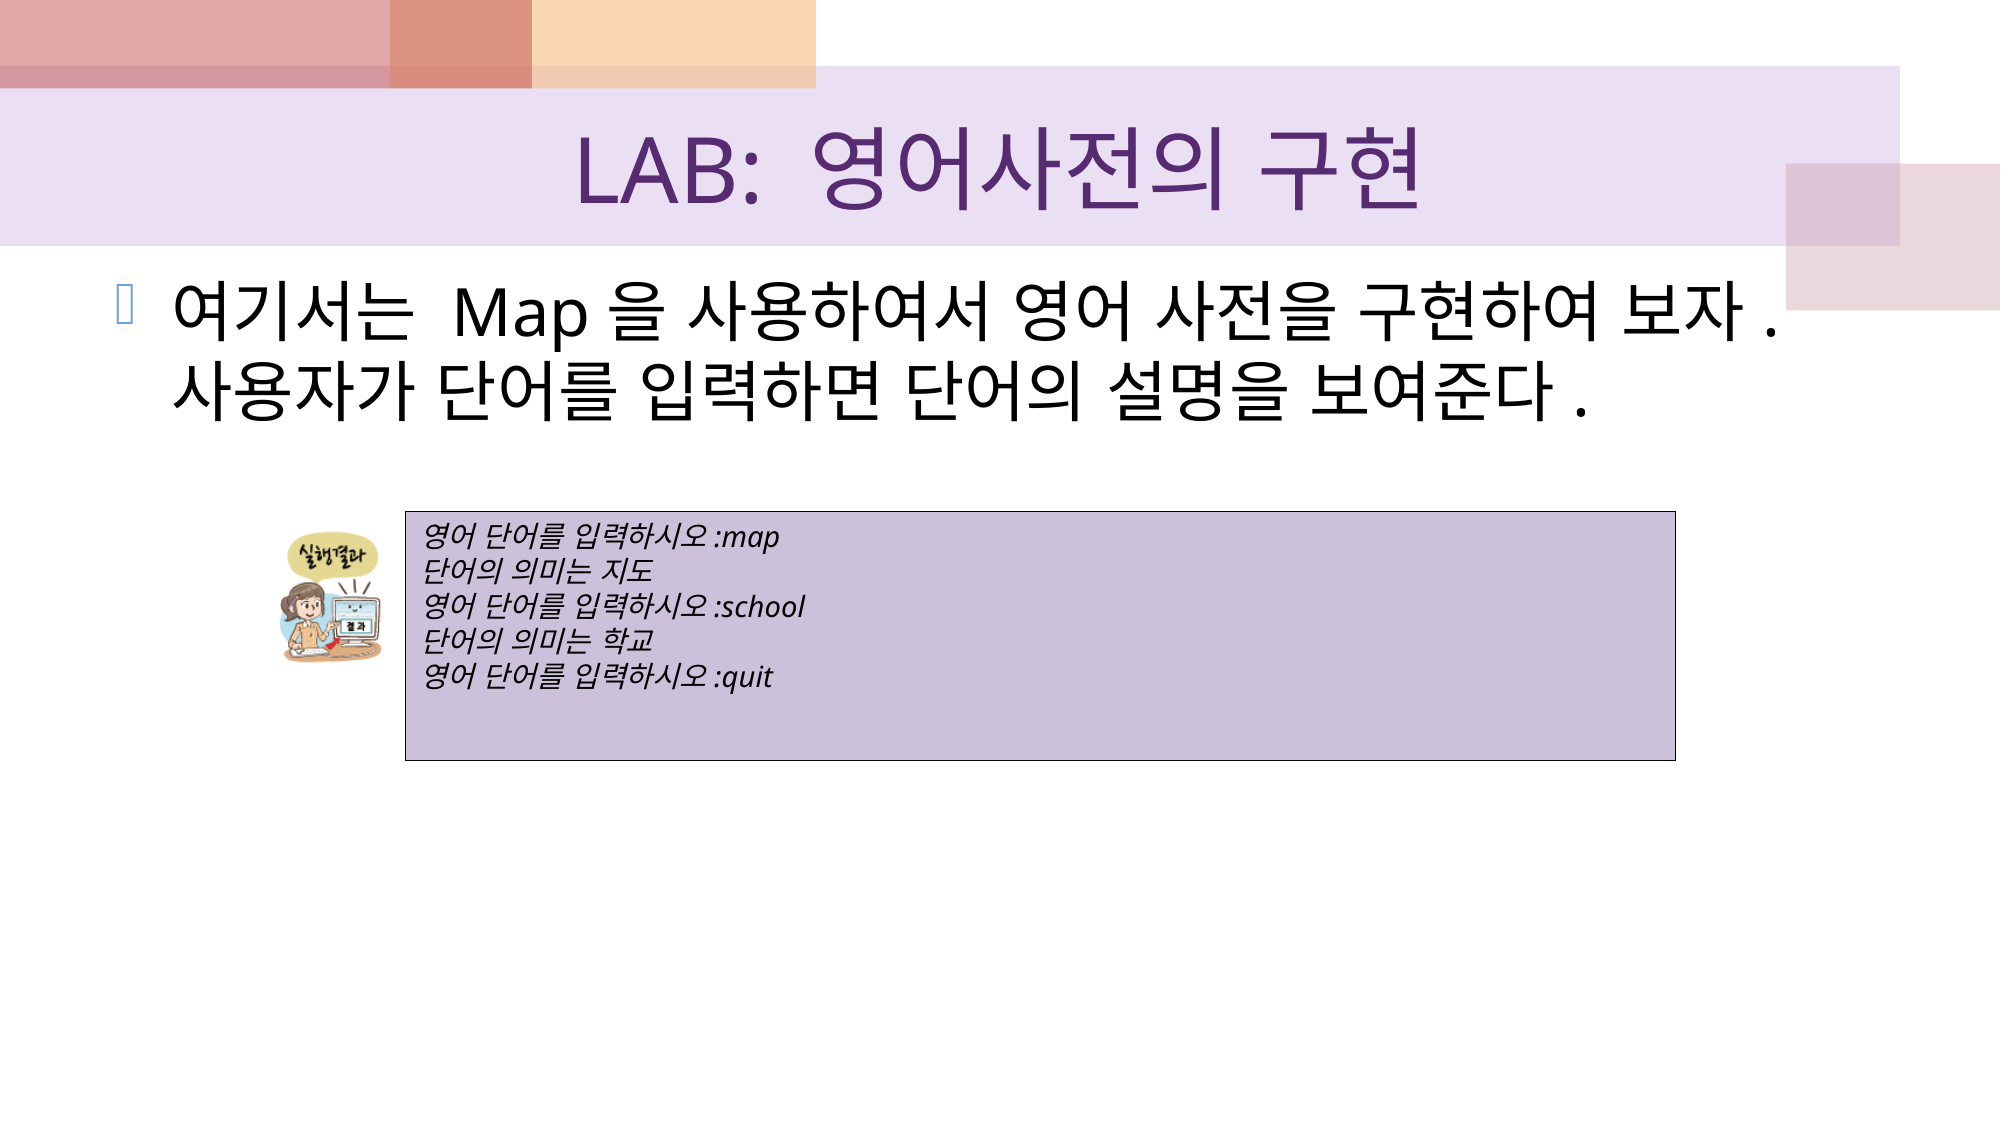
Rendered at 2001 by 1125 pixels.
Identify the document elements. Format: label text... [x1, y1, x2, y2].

title LAB: 영어사전의 구현 [99, 88, 1900, 246]
text_box 영어 단어를 입력하시오:map 단어의 의미는 지도 영어 단어를 입력하시오:school 단어의 의미는 학교 영어 단어를 입력하시오:quit [405, 511, 1676, 761]
picture [272, 528, 385, 666]
list 여기서는 Map을 사용하여서 영어 사전을 구현하여 보자. 사용자가 단어를 입력하면 단어의 설명을 보여준다. [99, 262, 1900, 1005]
